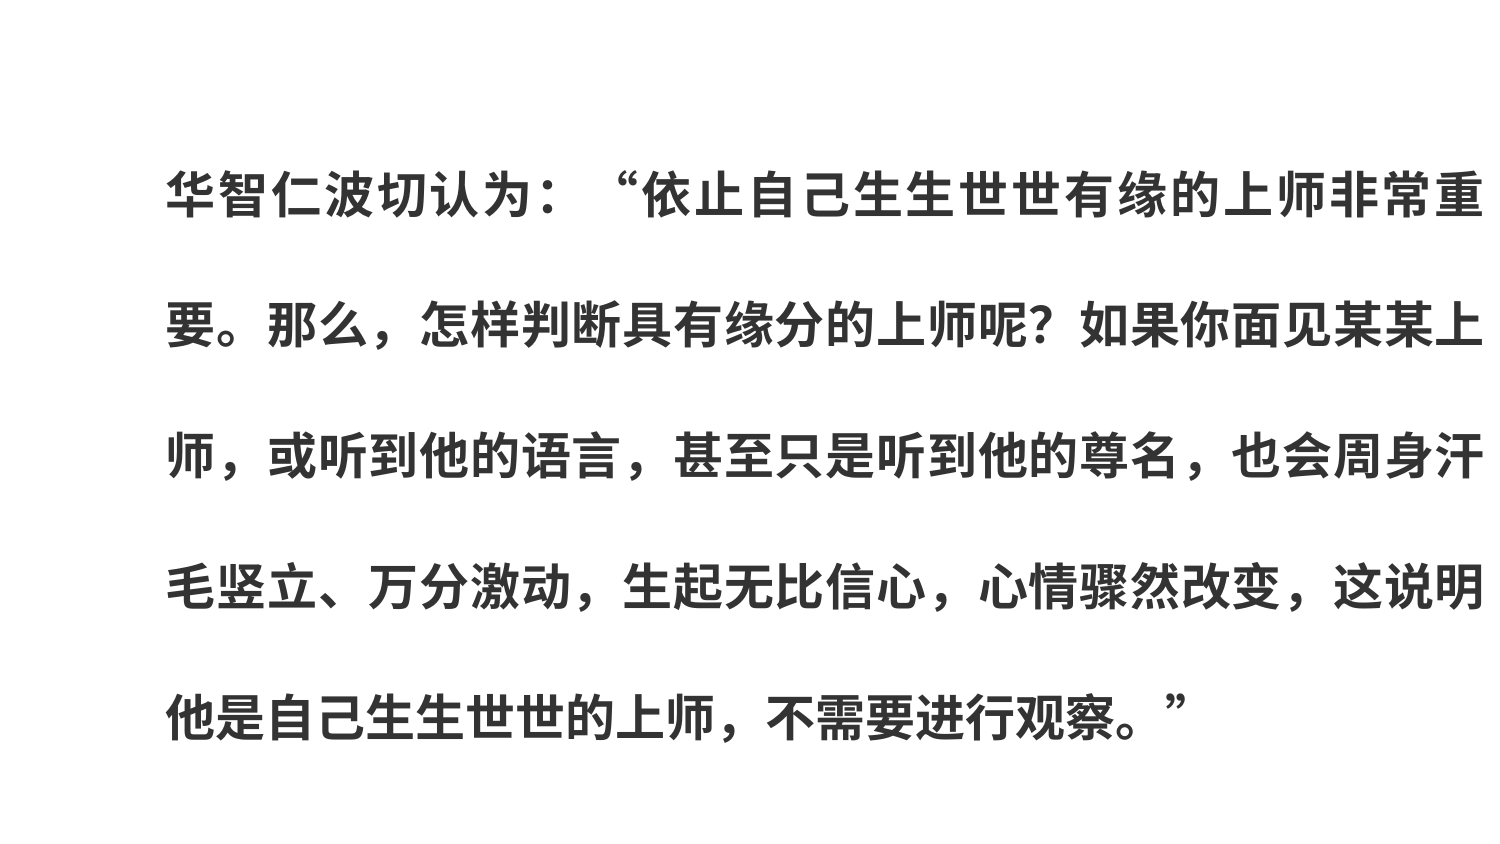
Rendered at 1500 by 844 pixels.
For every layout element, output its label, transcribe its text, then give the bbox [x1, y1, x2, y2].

text_box 华智仁波切认为：“依止自己生生世世有缘的上师非常重要。那么，怎样判断具有缘分的上师呢？如果你面见某某上师，或听到他的语言，甚至只是听到他的尊名，也会周身汗毛竖立、万分激动，生起无比信心，心情骤然改变，这说明他是自己生生世世的上师，不需要进行观察。” [150, 77, 1500, 791]
